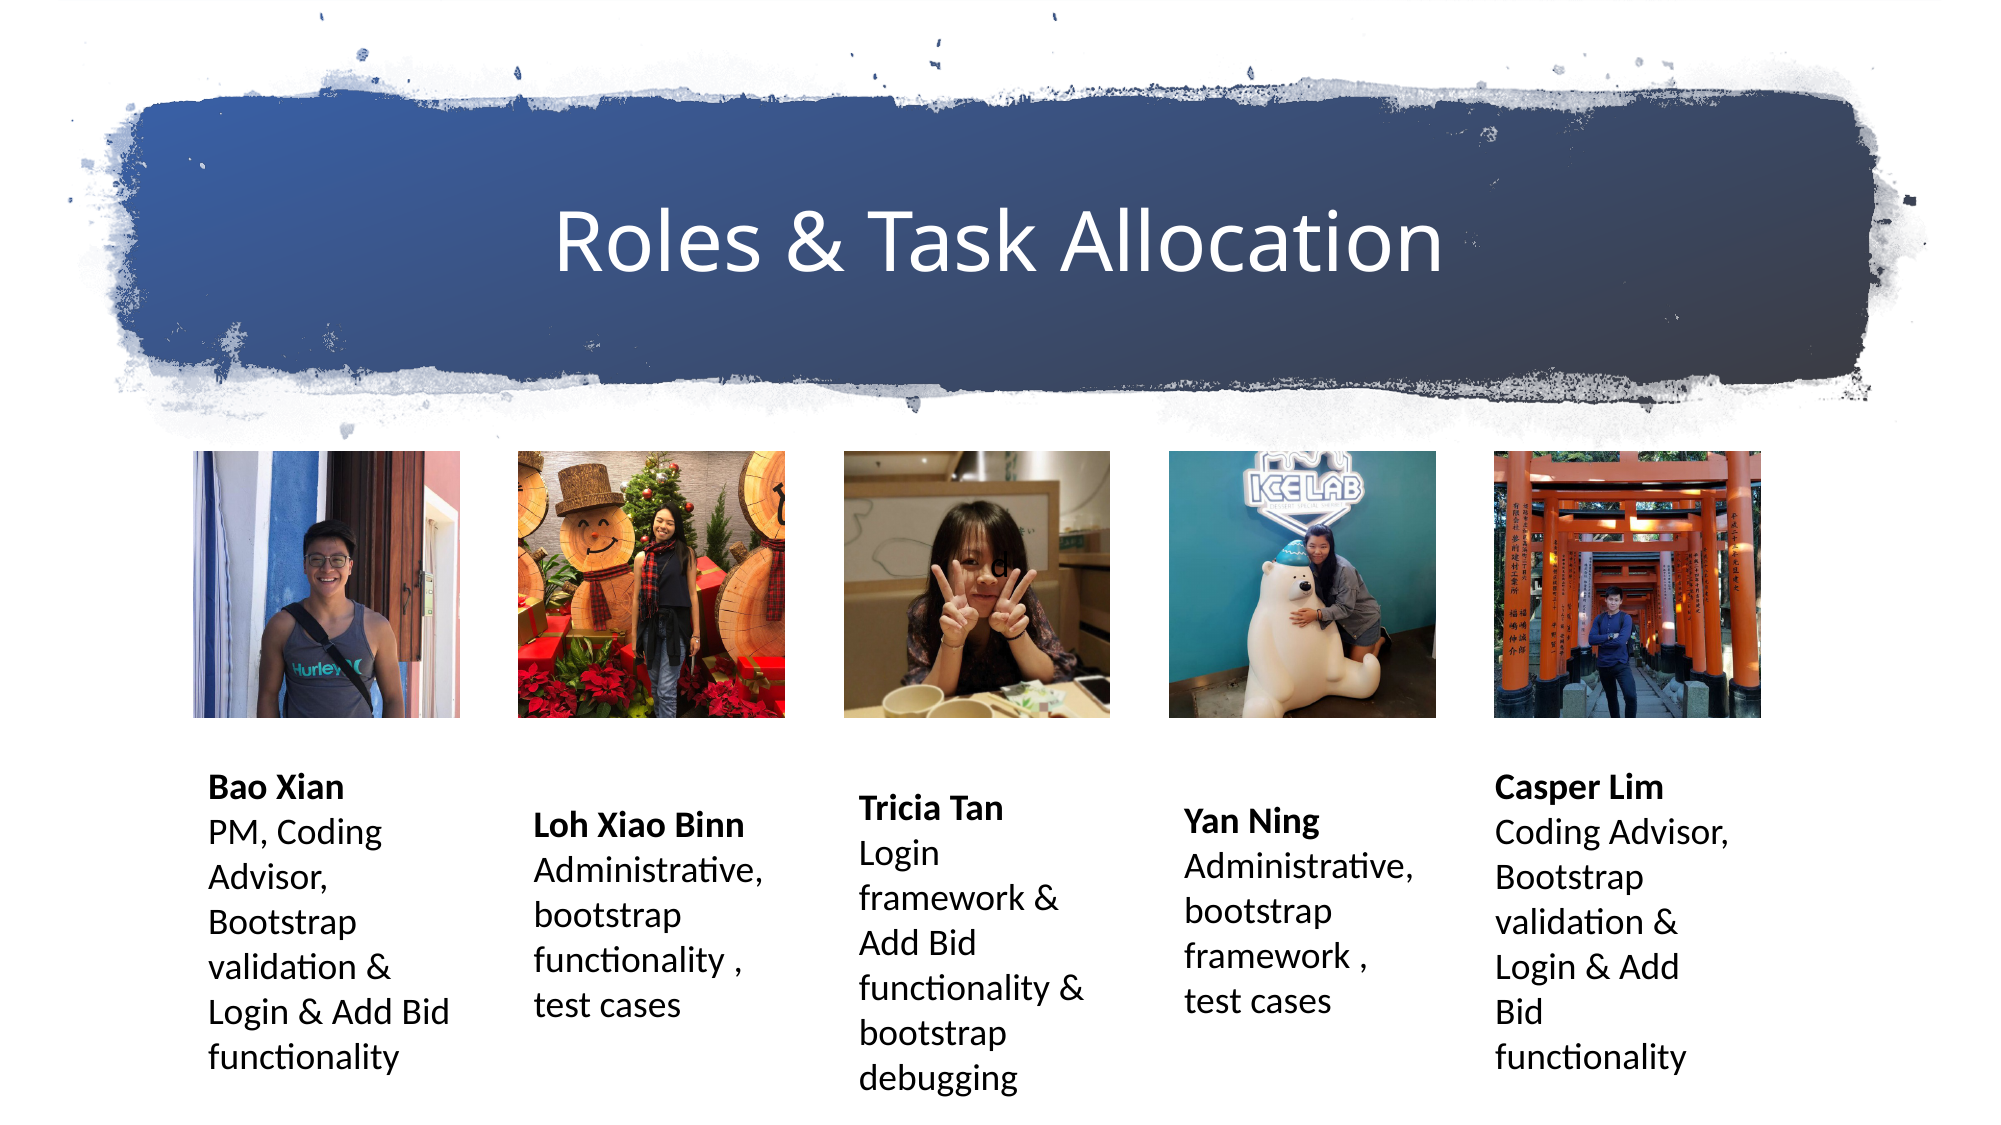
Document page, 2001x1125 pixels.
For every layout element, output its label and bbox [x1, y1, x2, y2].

picture [0, 0, 2000, 1125]
list [193, 451, 460, 718]
